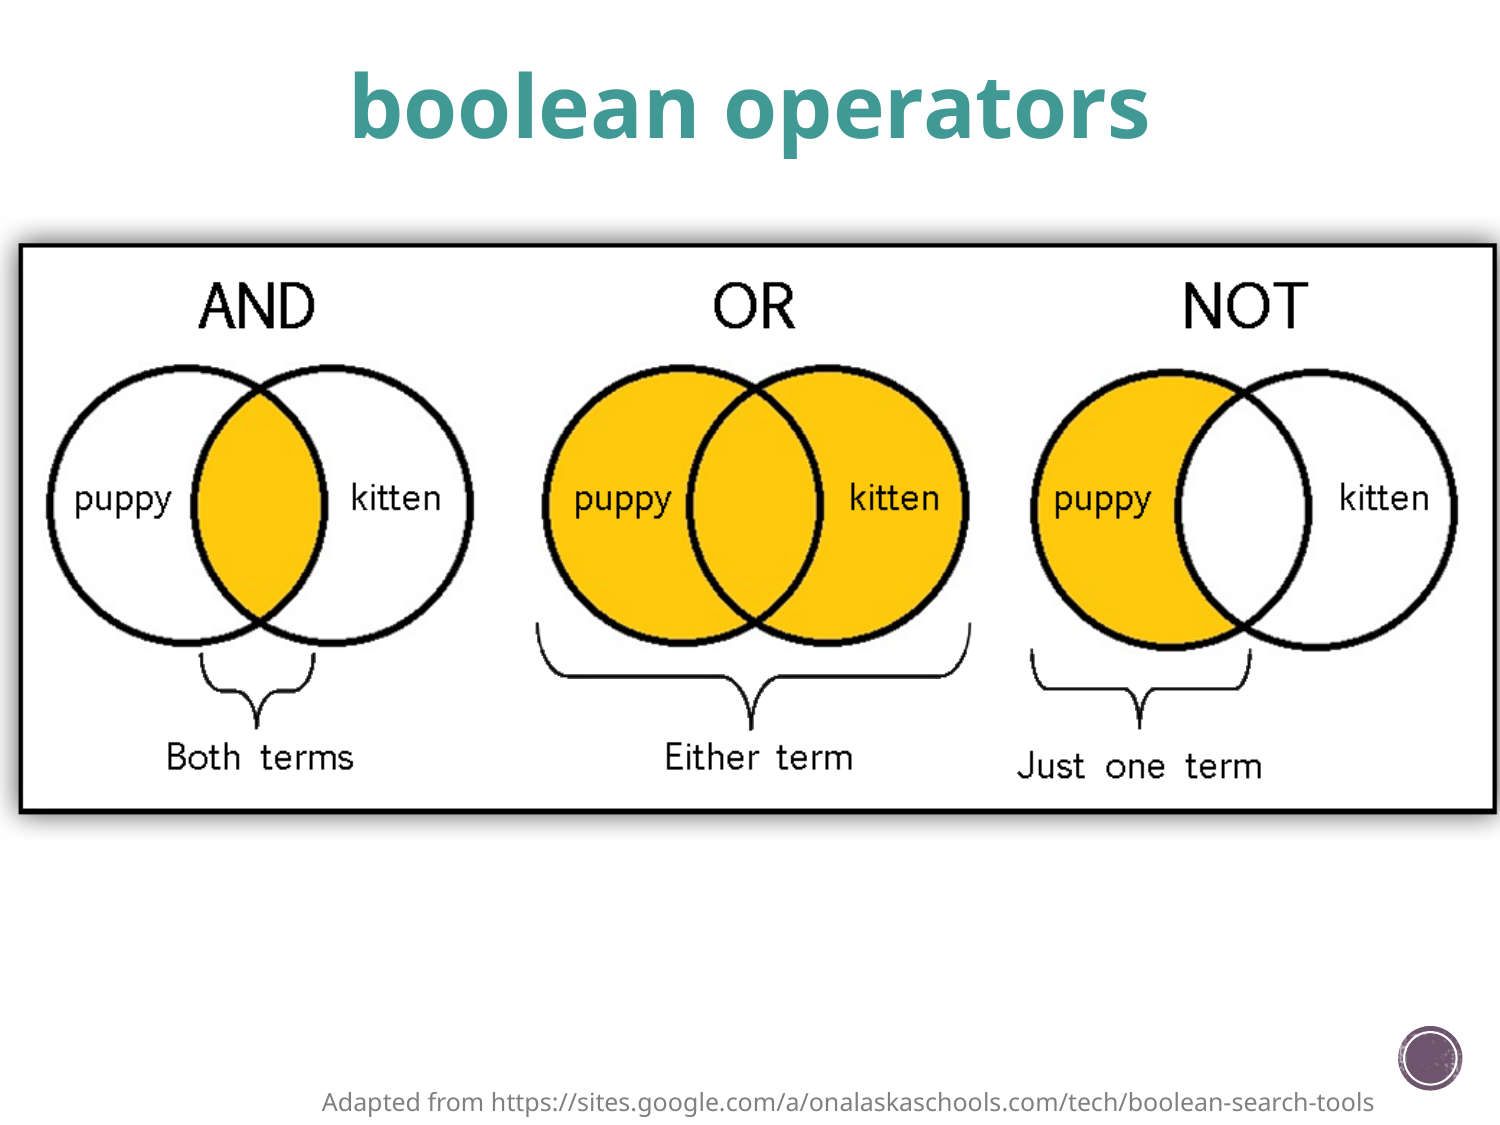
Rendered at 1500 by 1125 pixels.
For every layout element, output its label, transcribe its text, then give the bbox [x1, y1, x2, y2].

text_box Adapted from https://sites.google.com/a/onalaskaschools.com/tech/boolean-search-tools [307, 1079, 1392, 1125]
title boolean operators [0, 48, 1500, 172]
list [20, 243, 1499, 814]
